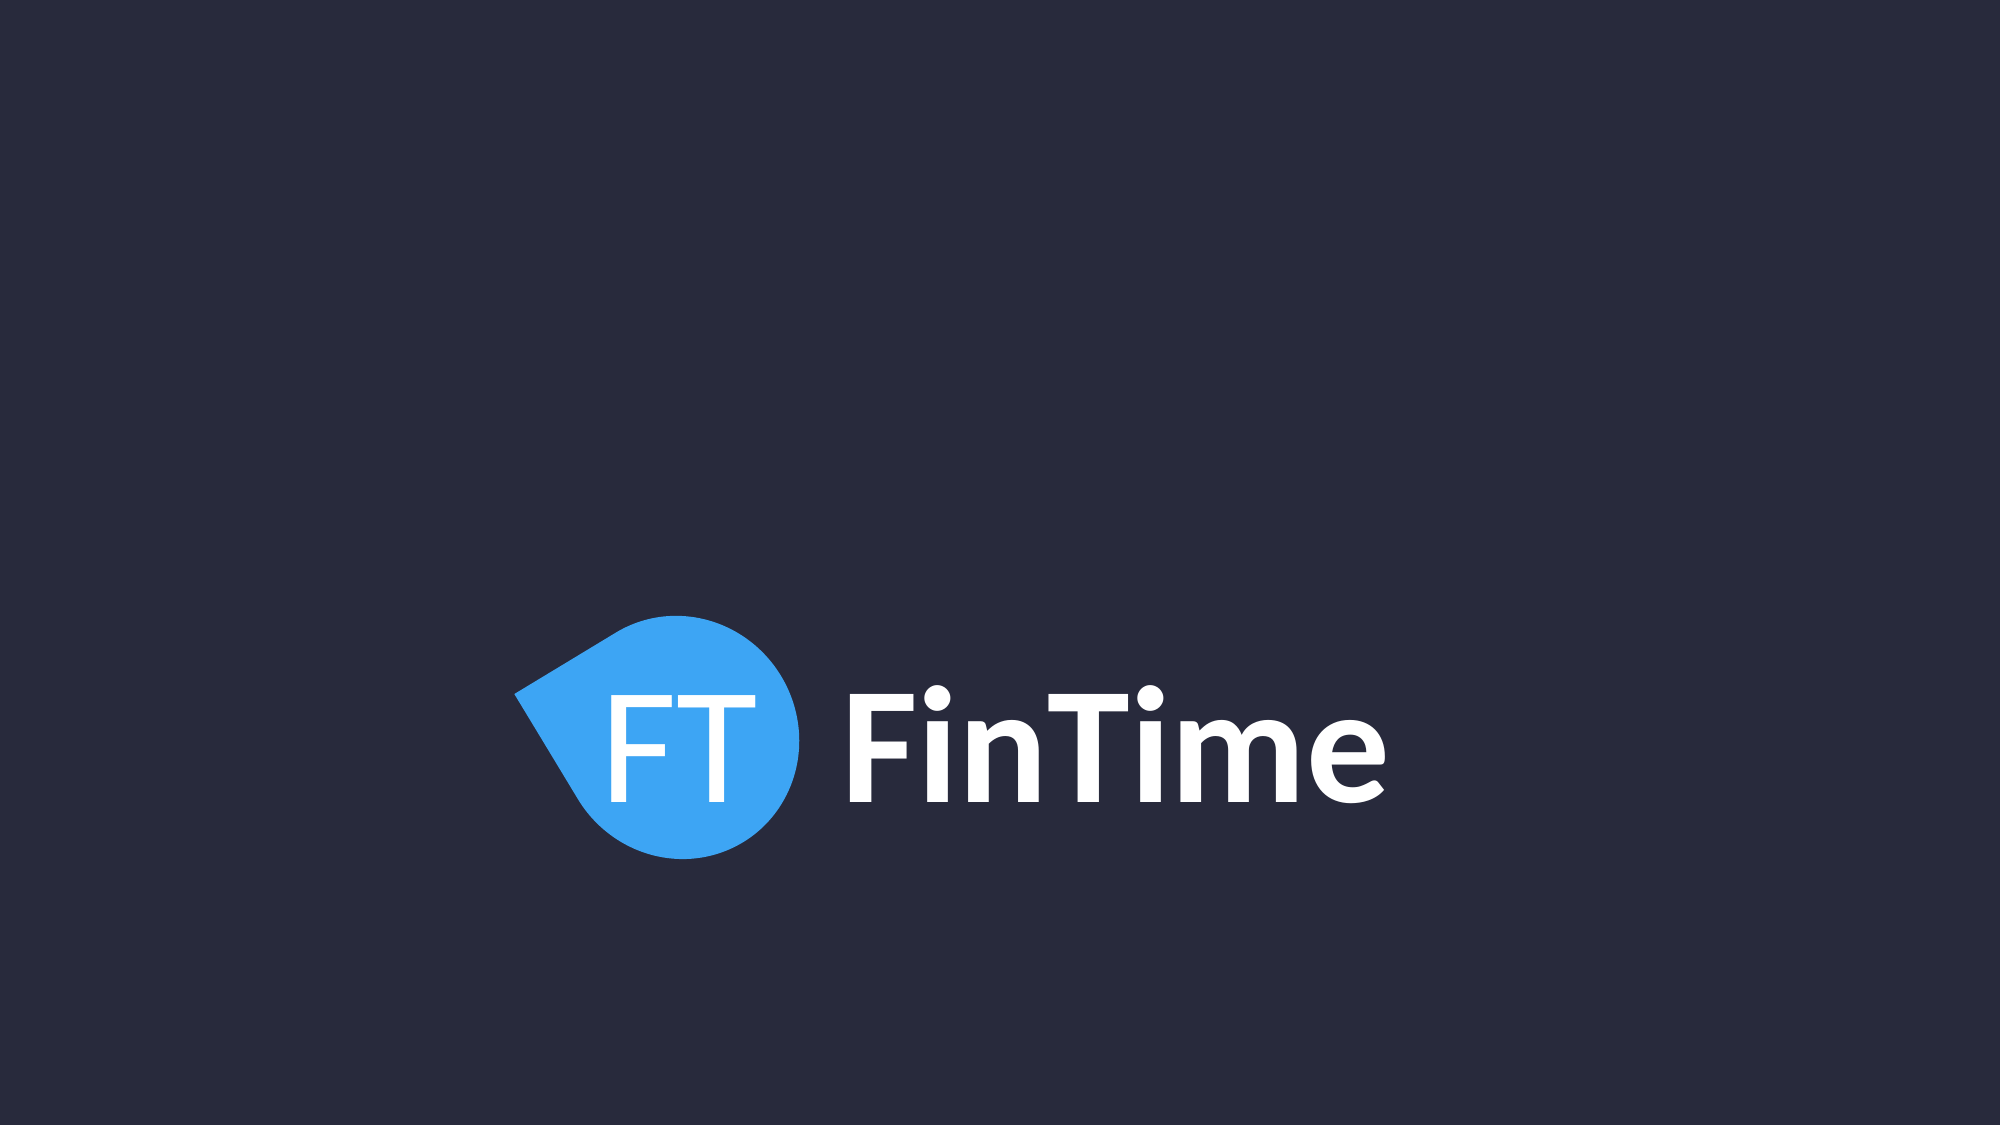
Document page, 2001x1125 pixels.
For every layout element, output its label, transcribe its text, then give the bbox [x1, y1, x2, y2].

text_box [622, 844, 743, 861]
text_box FinTime [826, 628, 1407, 844]
text_box [512, 650, 585, 812]
text_box [621, 614, 731, 628]
text_box [774, 663, 801, 817]
text_box FT [585, 628, 774, 844]
